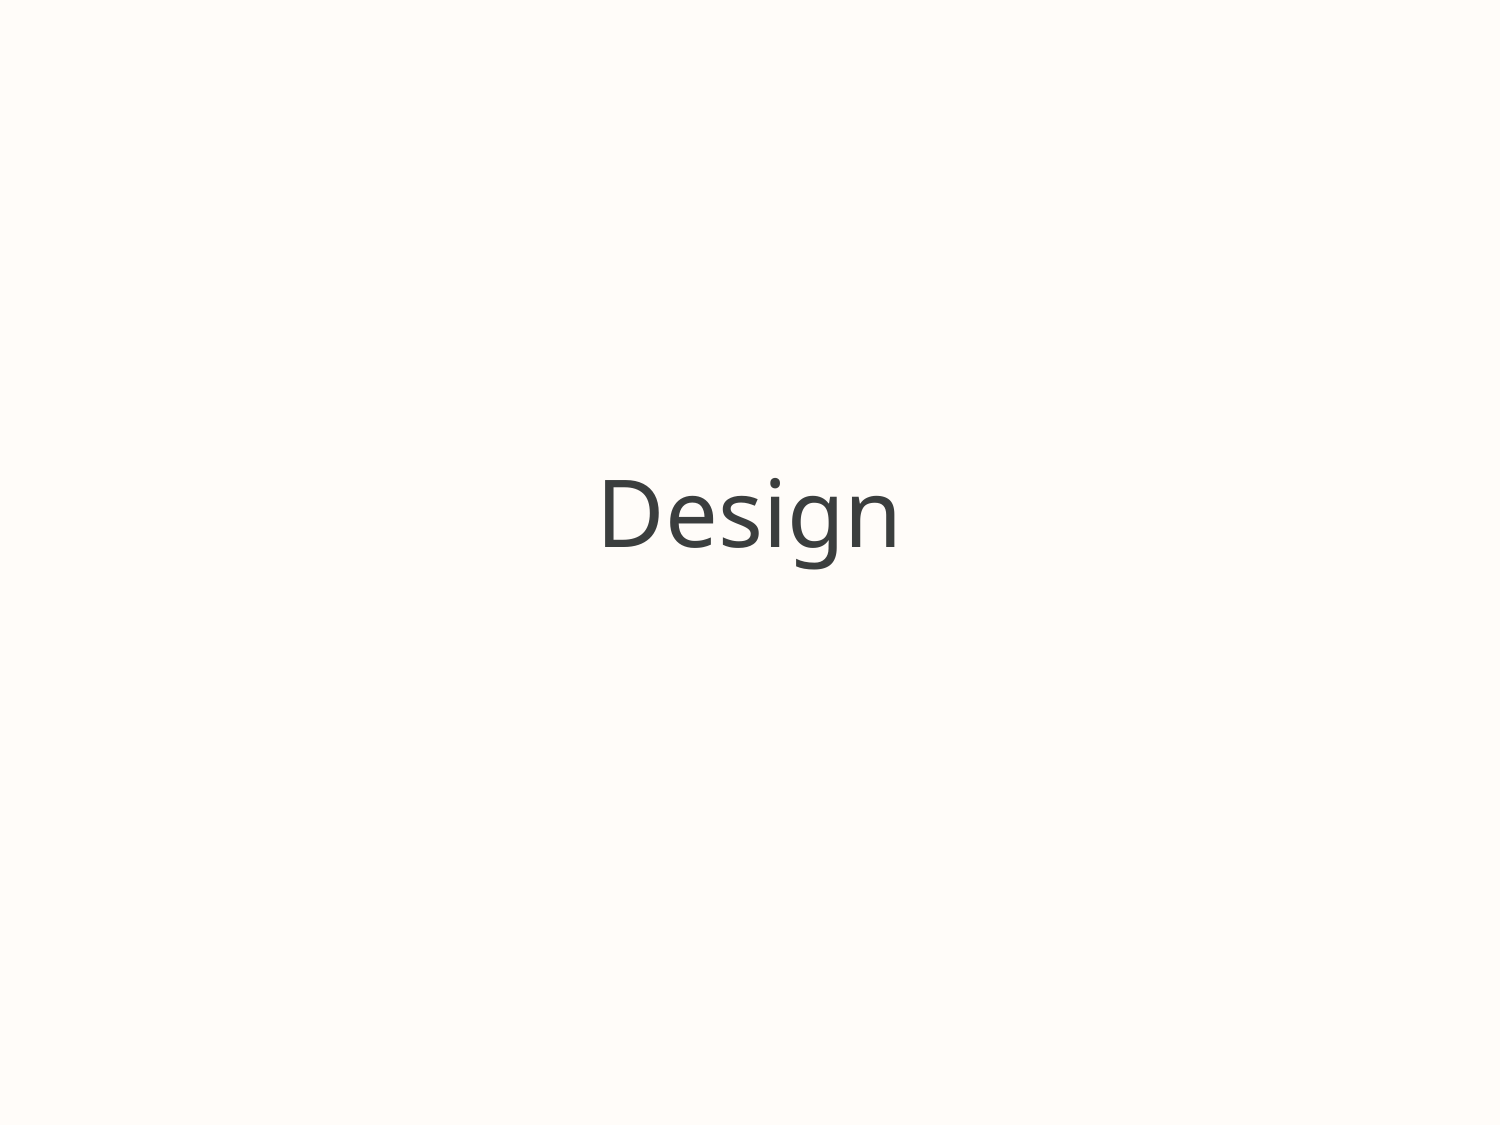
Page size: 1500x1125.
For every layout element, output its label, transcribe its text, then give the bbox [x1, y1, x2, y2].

title Design [187, 184, 1313, 576]
